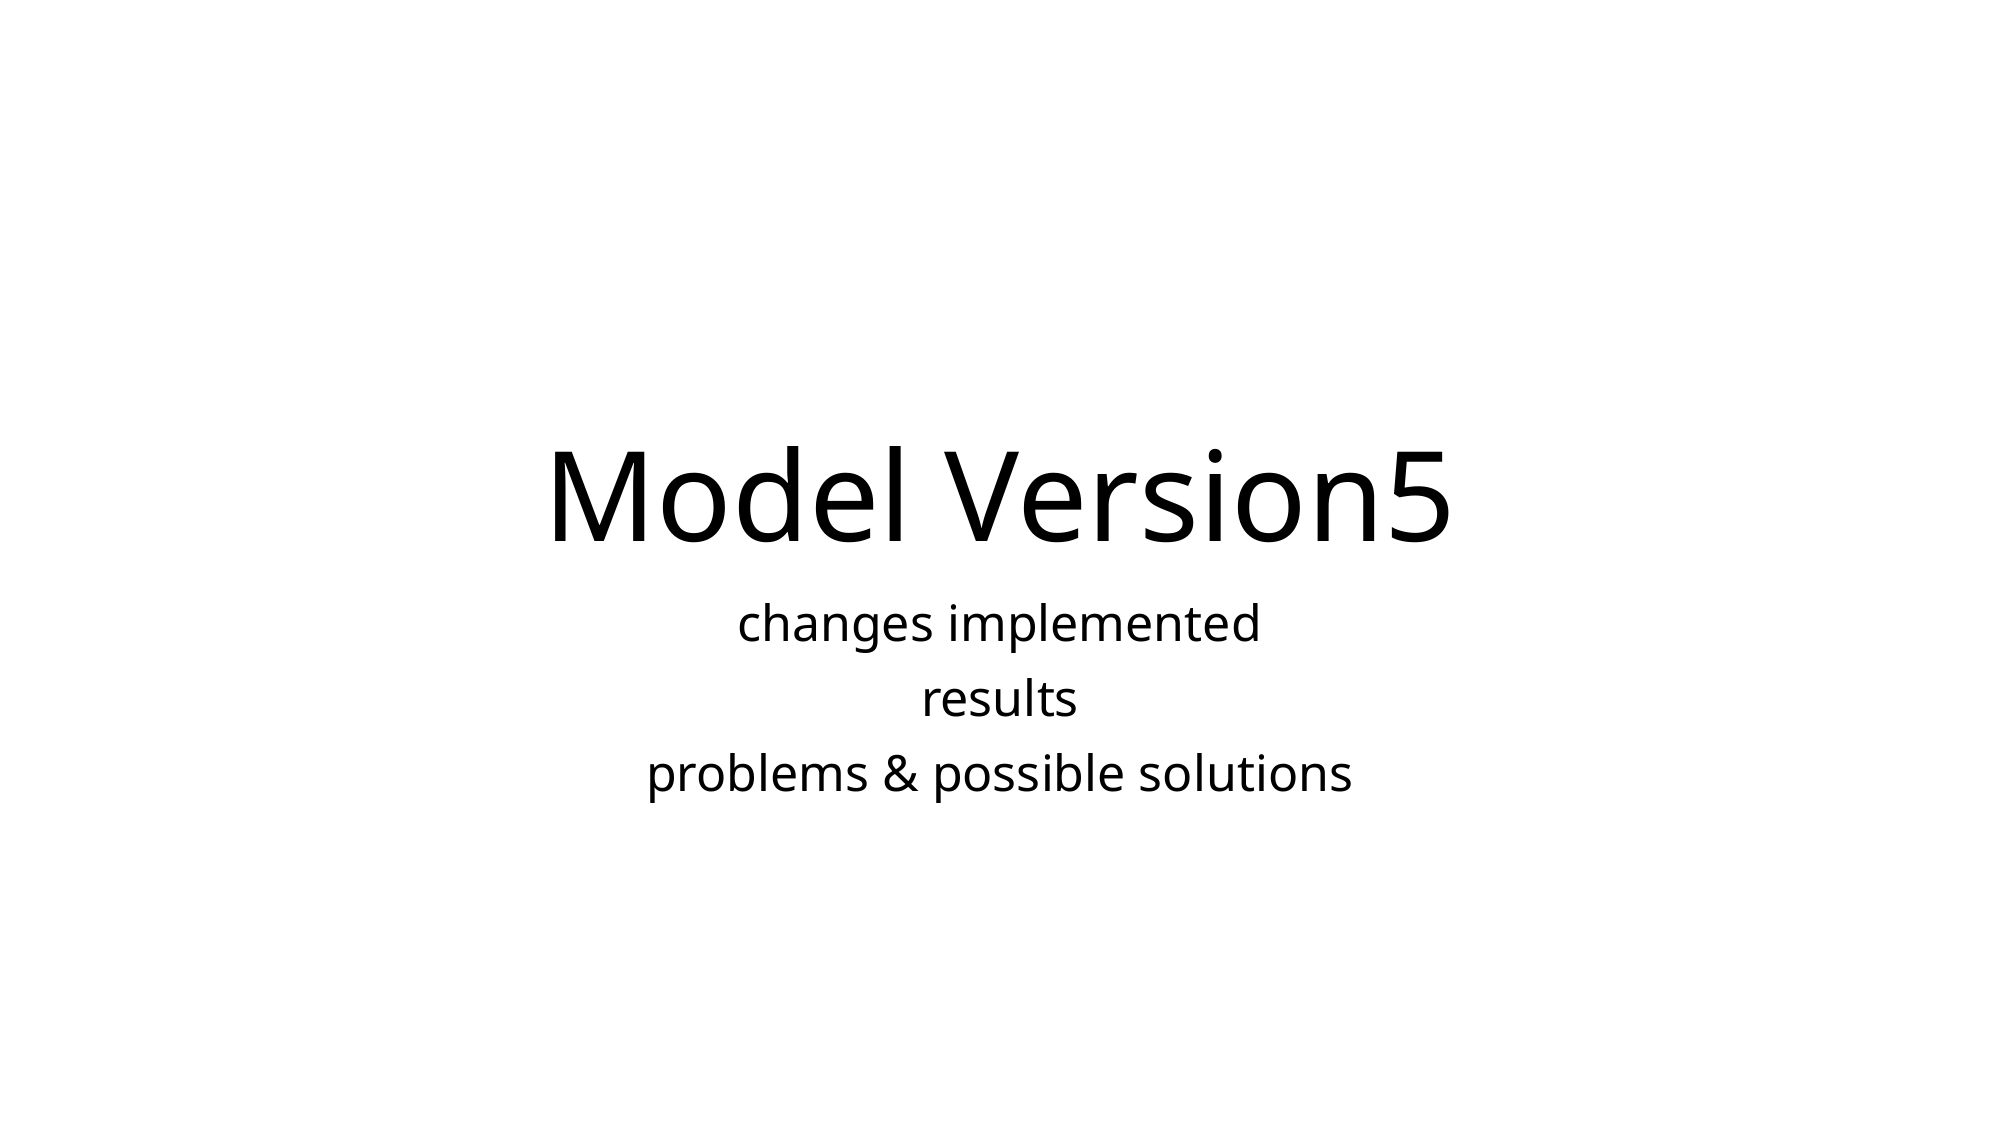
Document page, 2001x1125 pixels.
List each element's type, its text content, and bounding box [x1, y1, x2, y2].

subtitle changes implemented results problems & possible solutions [249, 590, 1750, 863]
title Model Version5 [249, 184, 1750, 576]
